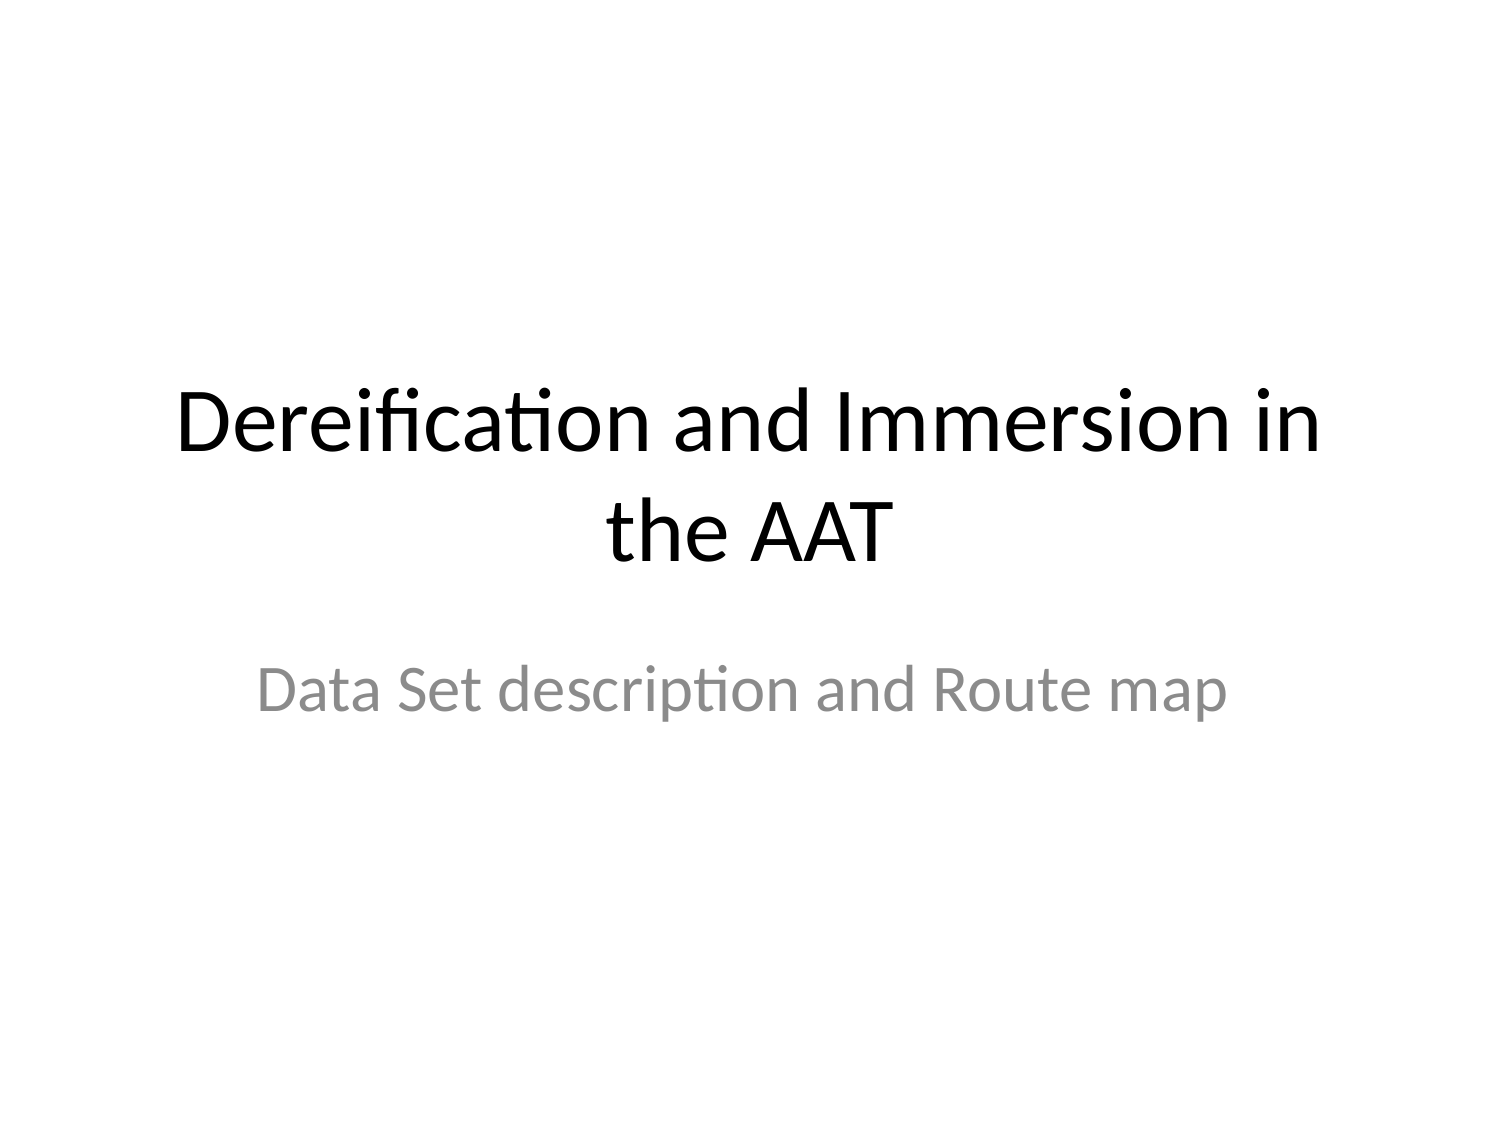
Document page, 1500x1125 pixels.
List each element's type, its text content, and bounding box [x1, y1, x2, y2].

subtitle Data Set description and Route map [225, 637, 1275, 925]
title Dereification and Immersion in the AAT [112, 349, 1388, 591]
